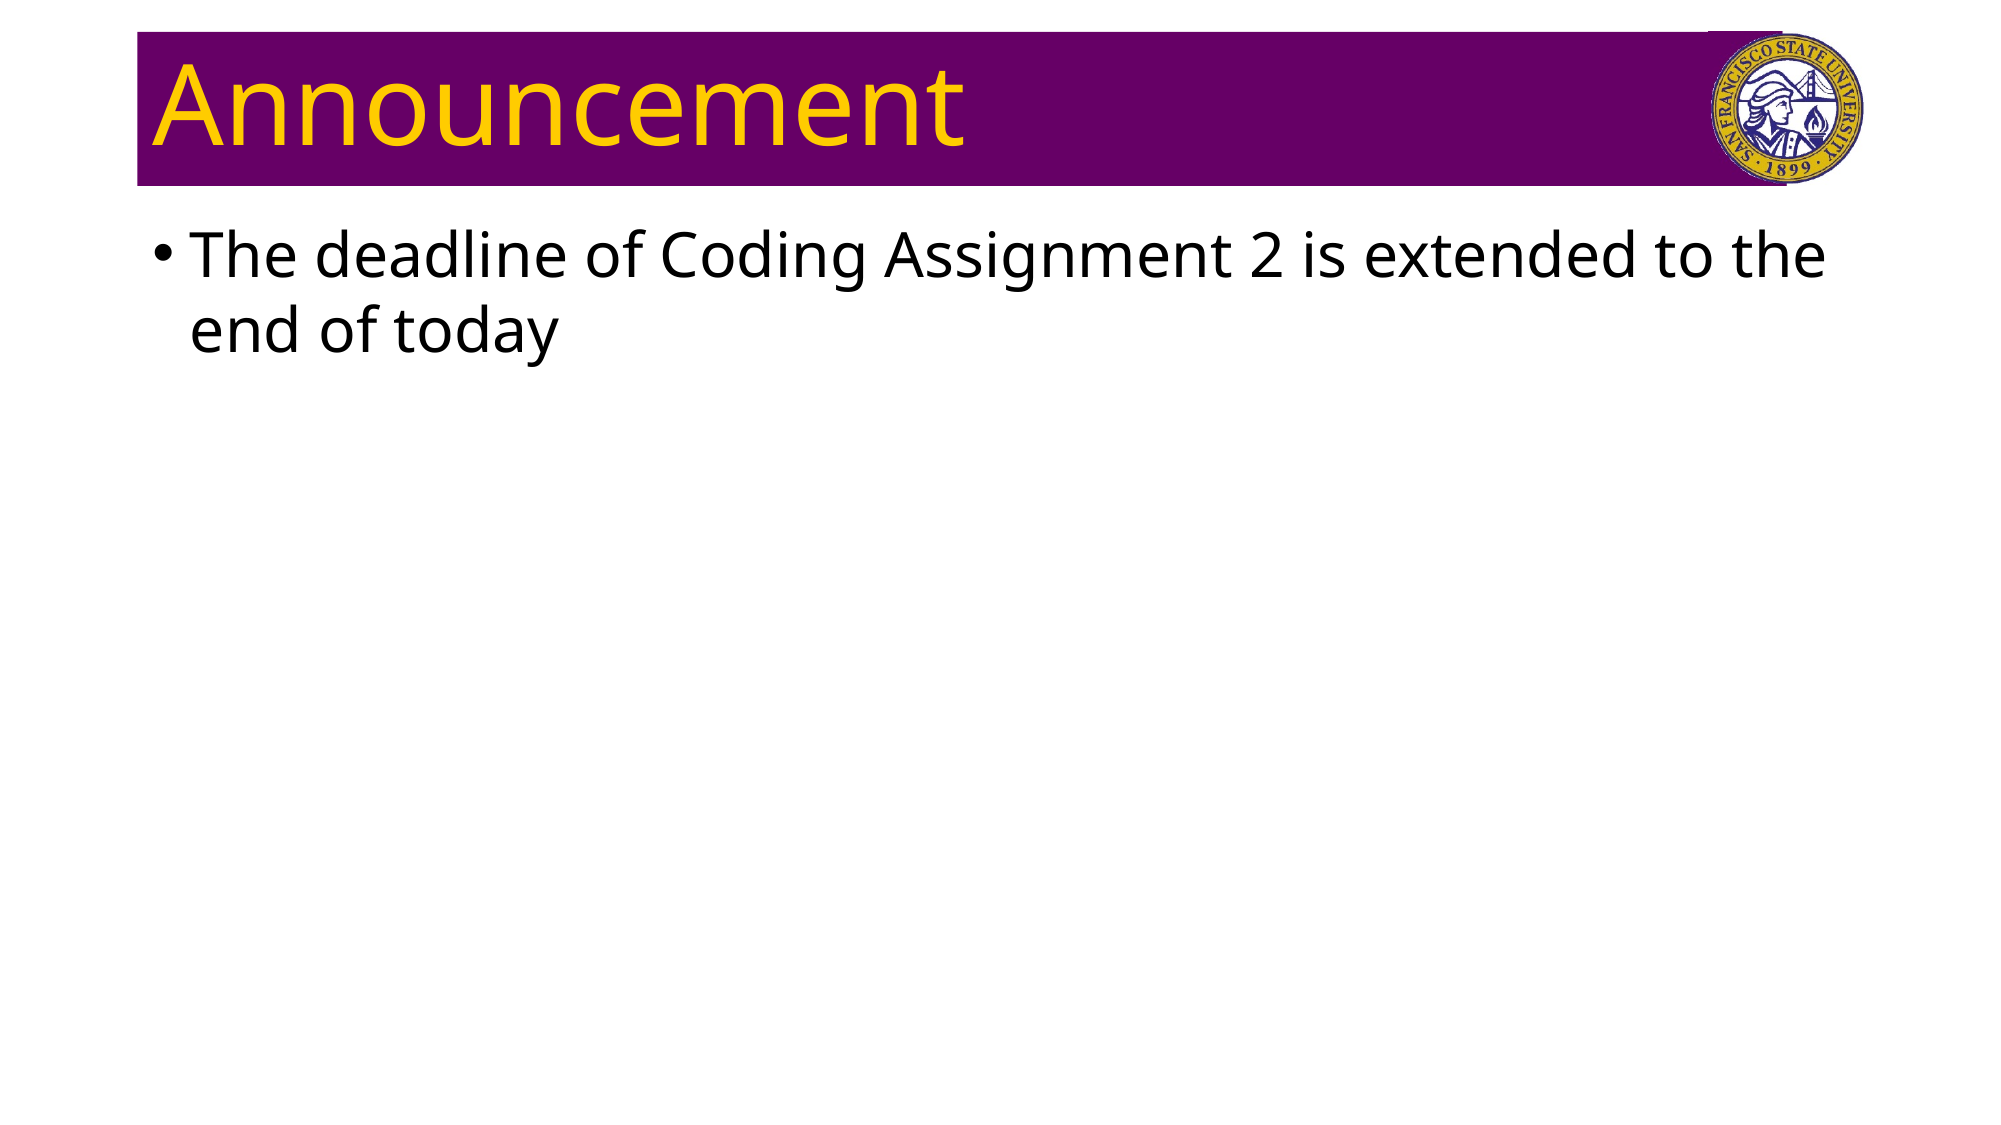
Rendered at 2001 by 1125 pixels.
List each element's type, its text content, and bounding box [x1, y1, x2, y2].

picture [1711, 31, 1865, 186]
title Announcement [137, 31, 1711, 186]
list The deadline of Coding Assignment 2 is extended to the end of today [137, 207, 1863, 1083]
